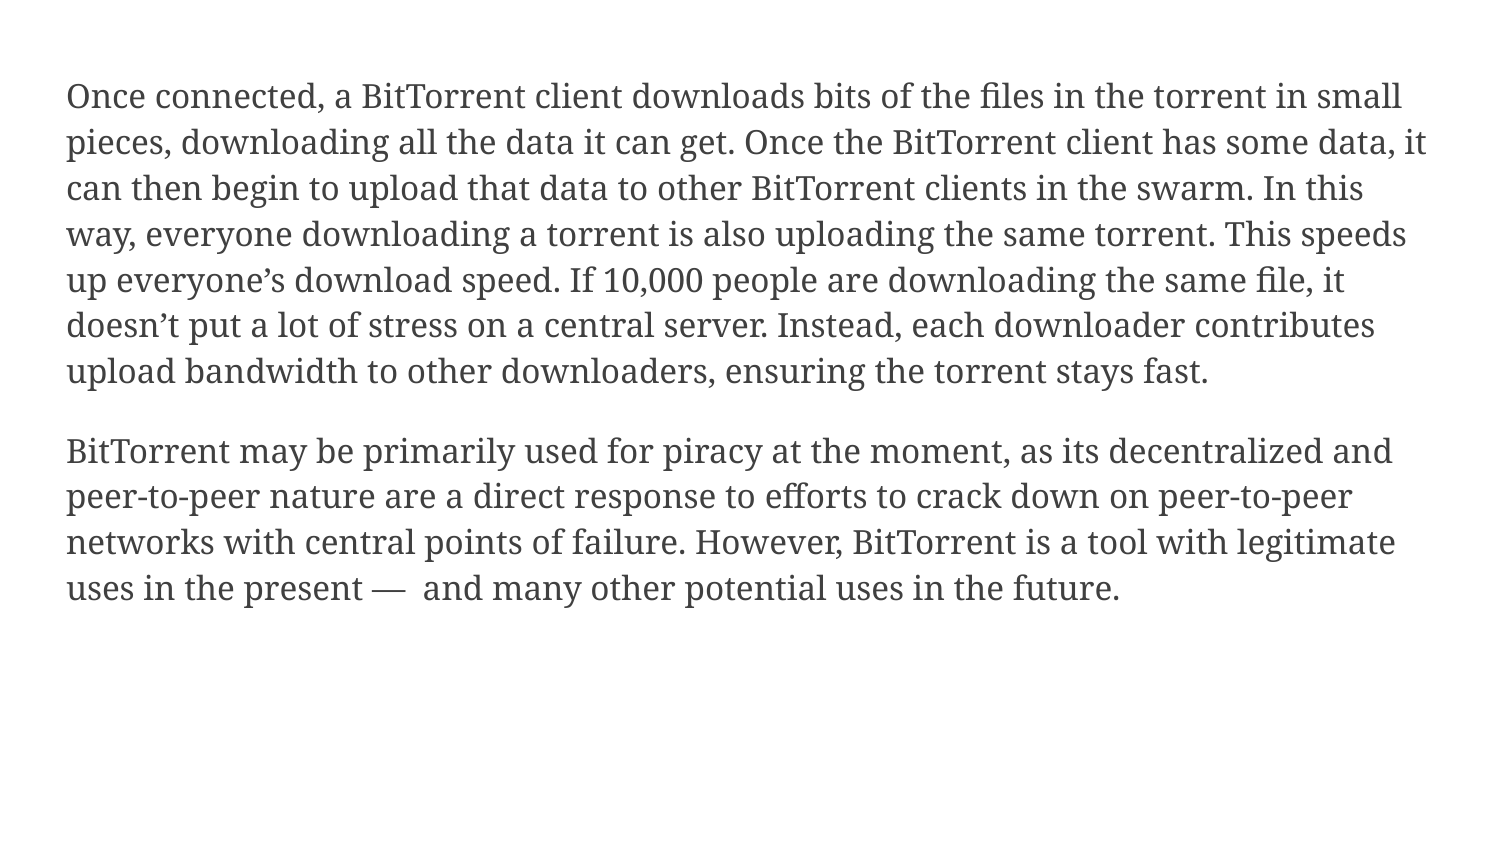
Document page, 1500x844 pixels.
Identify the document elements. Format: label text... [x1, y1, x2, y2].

list Once connected, a BitTorrent client downloads bits of the files in the torrent in small pieces, downloading all the data it can get. Once the BitTorrent client has some data, it can then begin to upload that data to other BitTorrent clients in the swarm. In this way, everyone downloading a torrent is also uploading the same torrent. This speeds up everyone’s download speed. If 10,000 people are downloading the same file, it doesn’t put a lot of stress on a central server. Instead, each downloader contributes upload bandwidth to other downloaders, ensuring the torrent stays fast. BitTorrent may be primarily used for piracy at the moment, as its decentralized and peer-to-peer nature are a direct response to efforts to crack down on peer-to-peer networks with central points of failure. However, BitTorrent is a tool with legitimate uses in the present — and many other potential uses in the future. [51, 54, 1449, 756]
